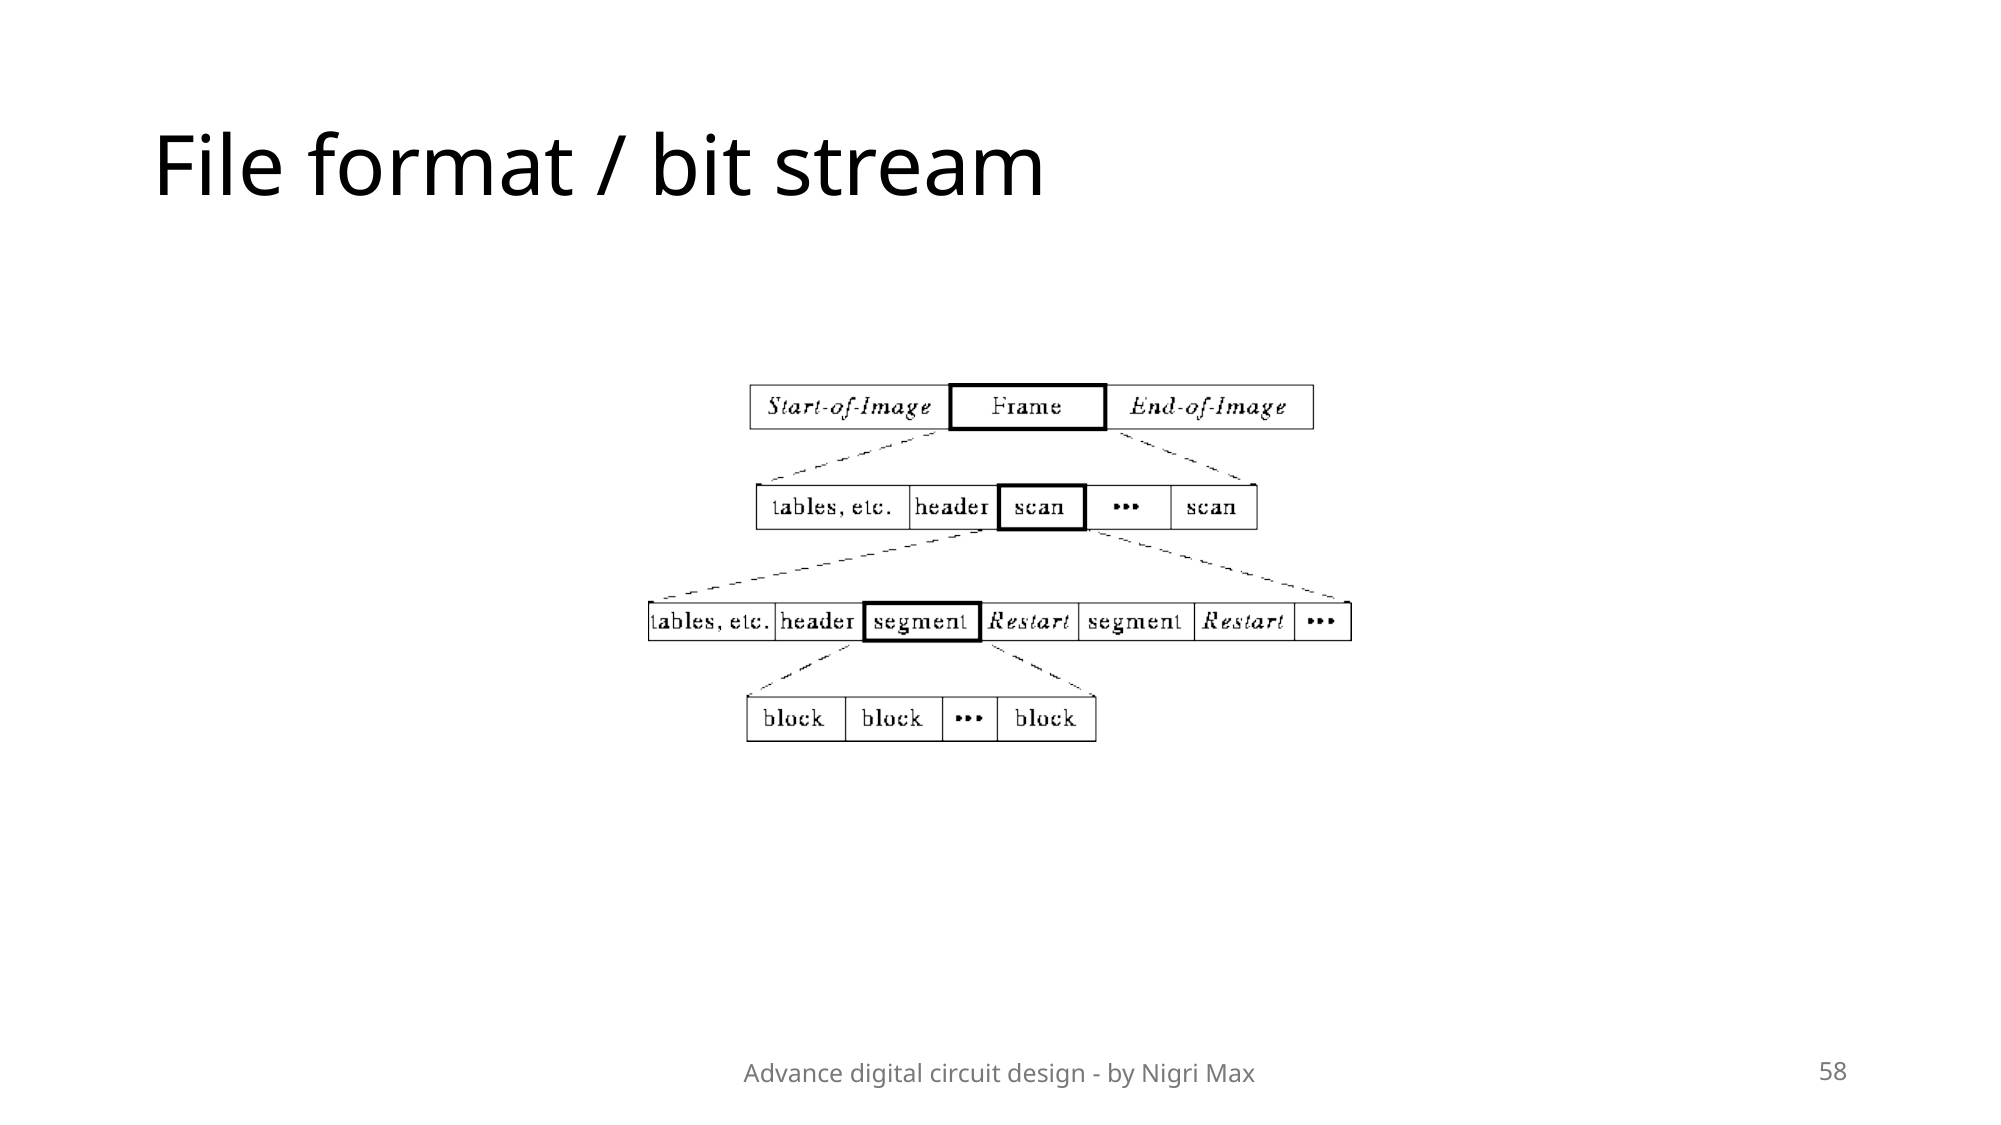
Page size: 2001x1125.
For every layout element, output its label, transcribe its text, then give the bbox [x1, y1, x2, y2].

title File format / bit stream [137, 59, 1863, 278]
footer Advance digital circuit design - by Nigri Max [662, 1042, 1338, 1103]
slide_number 58 [1412, 1042, 1863, 1103]
picture [647, 383, 1352, 742]
